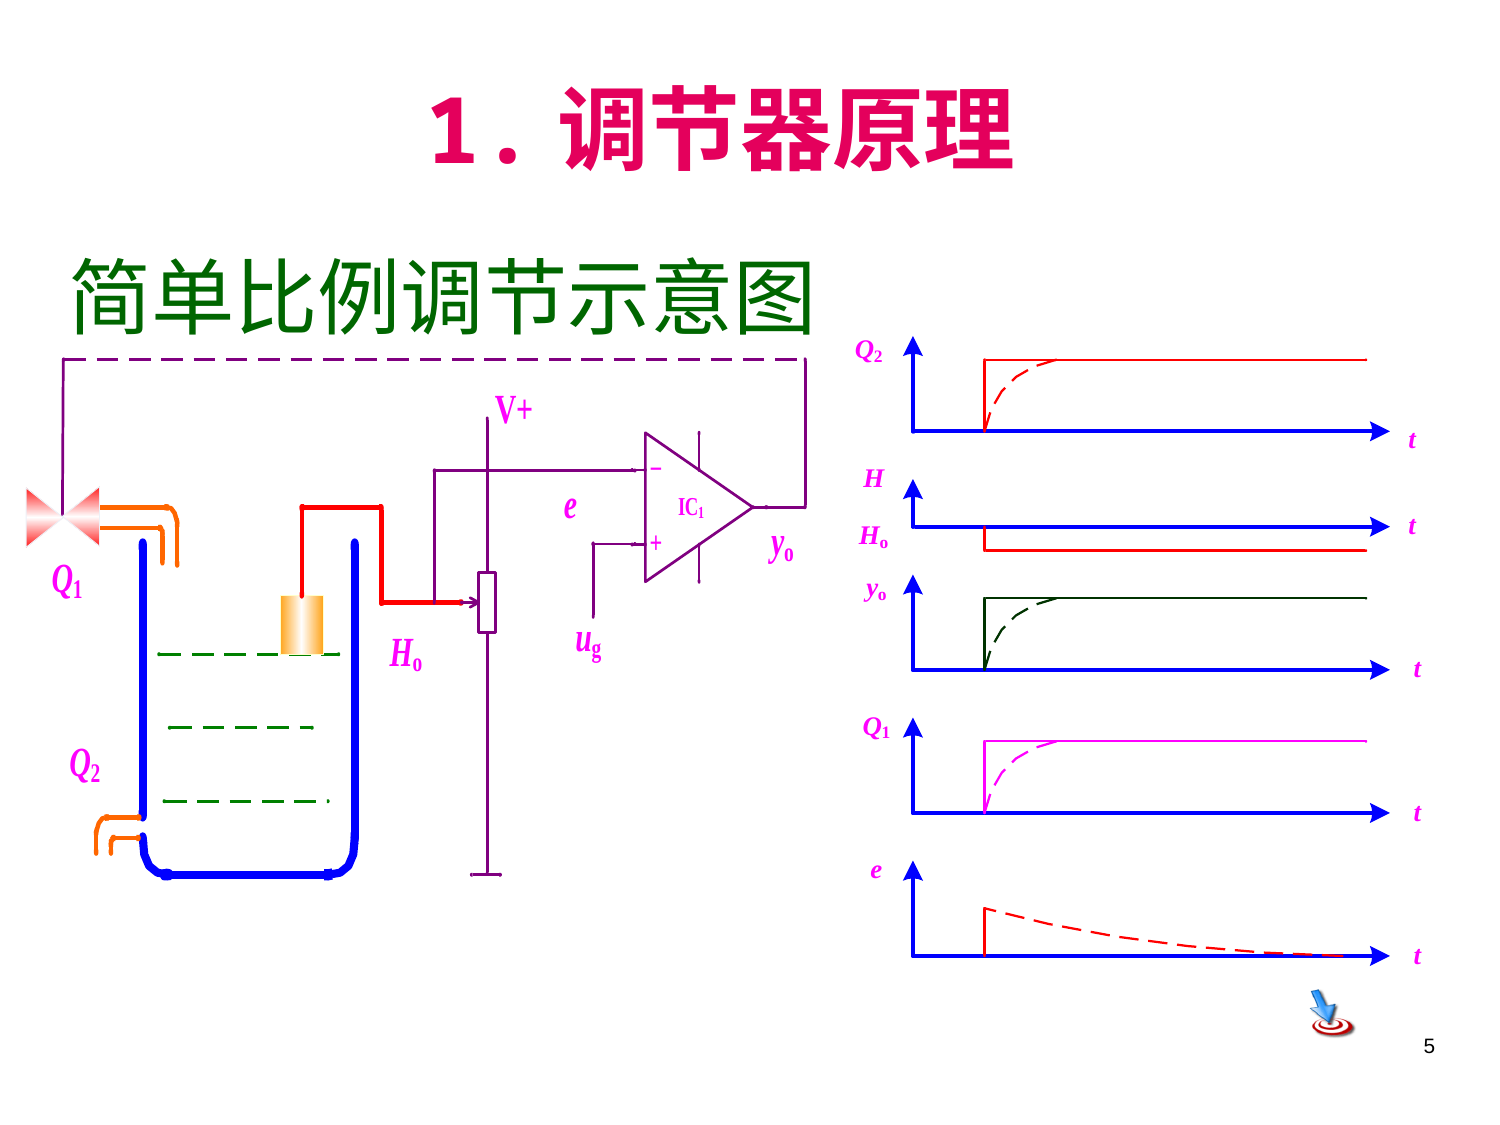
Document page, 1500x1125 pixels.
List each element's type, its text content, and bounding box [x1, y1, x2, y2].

title 简单比例调节示意图 [52, 243, 1029, 347]
slide_number 5 [1137, 1024, 1451, 1101]
picture [1304, 987, 1358, 1040]
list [844, 325, 1425, 977]
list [20, 349, 821, 918]
text_box 1.调节器原理 [324, 45, 1117, 209]
